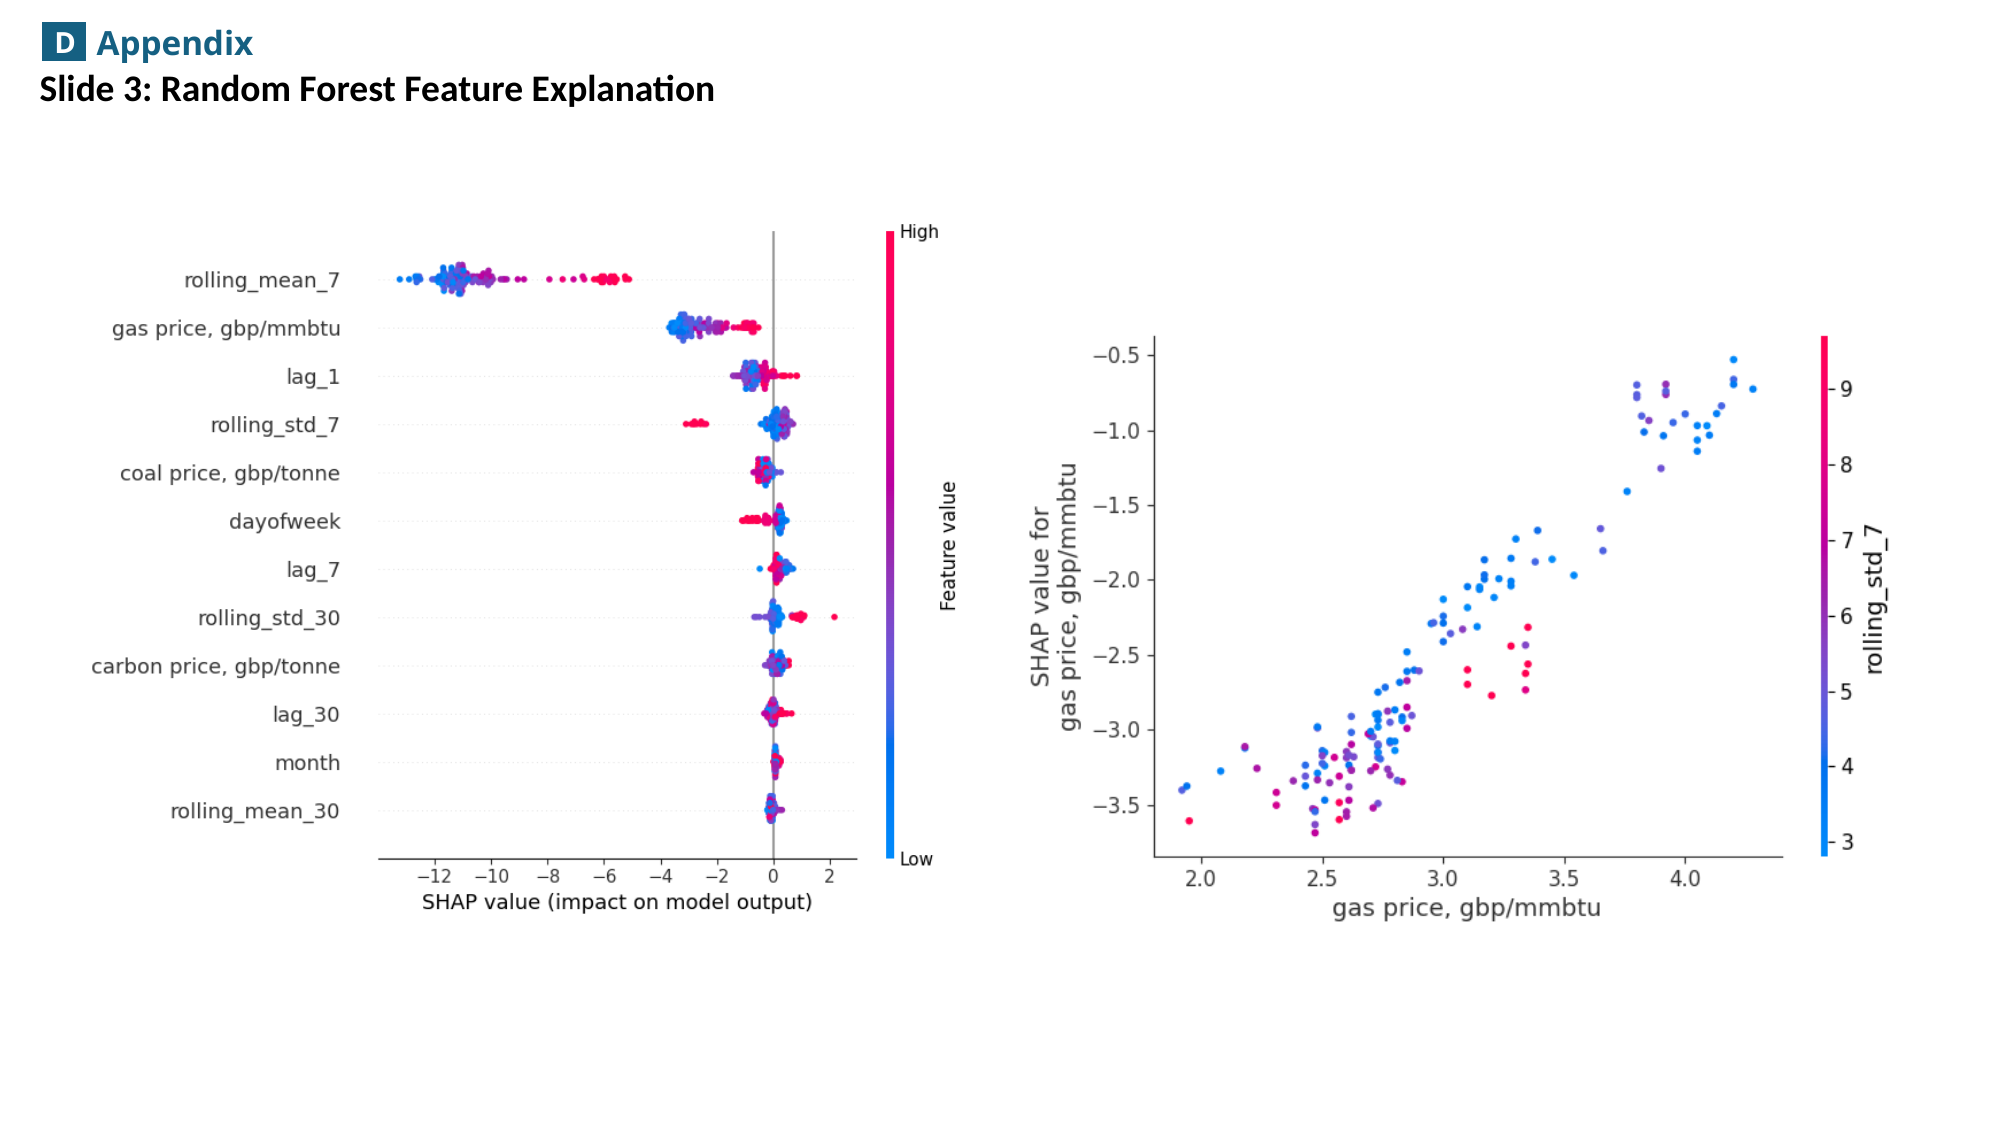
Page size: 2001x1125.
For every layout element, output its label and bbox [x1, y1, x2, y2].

picture [74, 206, 994, 931]
text_box [39, 18, 1952, 110]
picture [1027, 255, 2000, 931]
